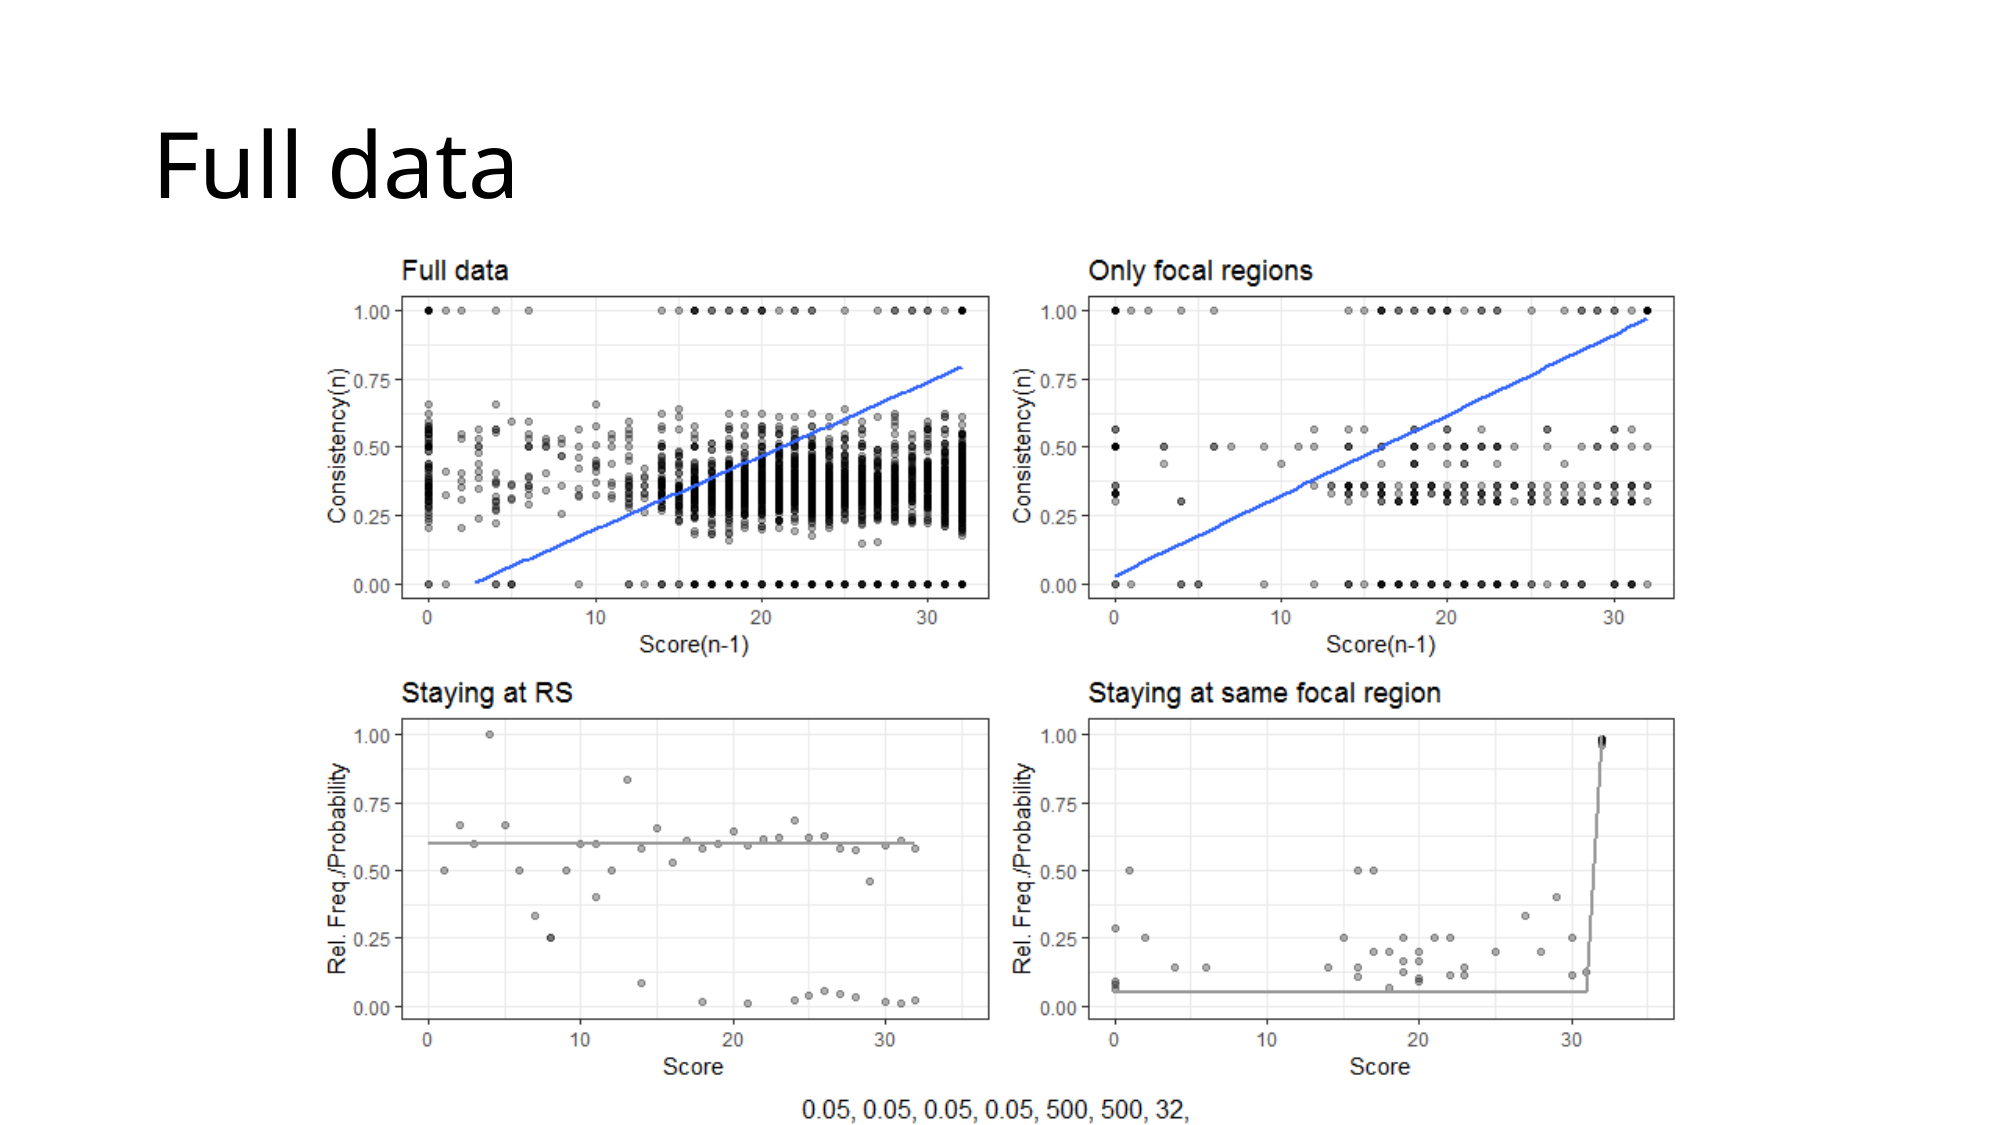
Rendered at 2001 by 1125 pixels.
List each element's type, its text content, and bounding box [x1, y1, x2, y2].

picture [314, 246, 1686, 1125]
title Full data [137, 59, 1863, 278]
